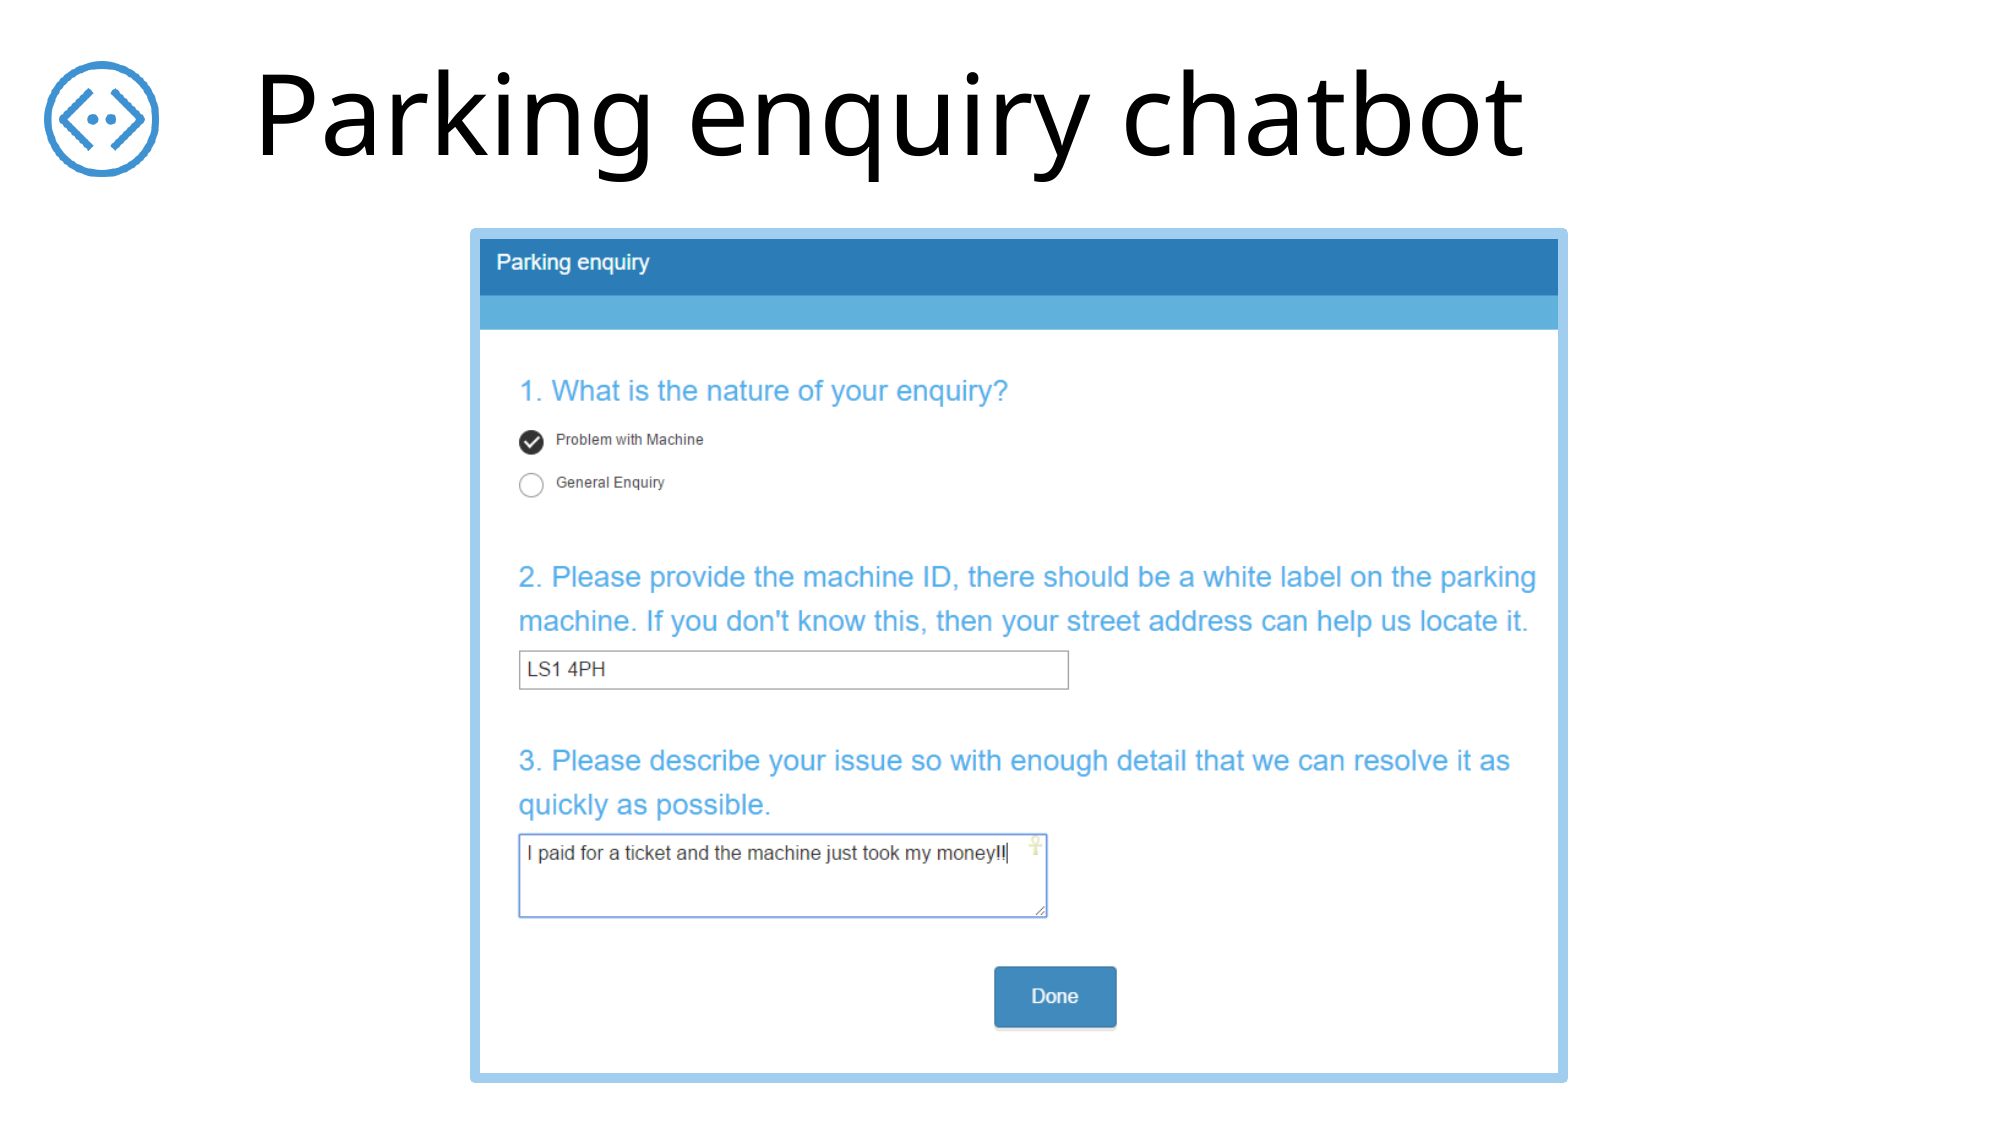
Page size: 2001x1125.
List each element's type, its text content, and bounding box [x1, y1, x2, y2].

text_box Parking enquiry chatbot [237, 45, 2000, 194]
picture [480, 238, 2000, 1074]
picture [44, 61, 160, 177]
